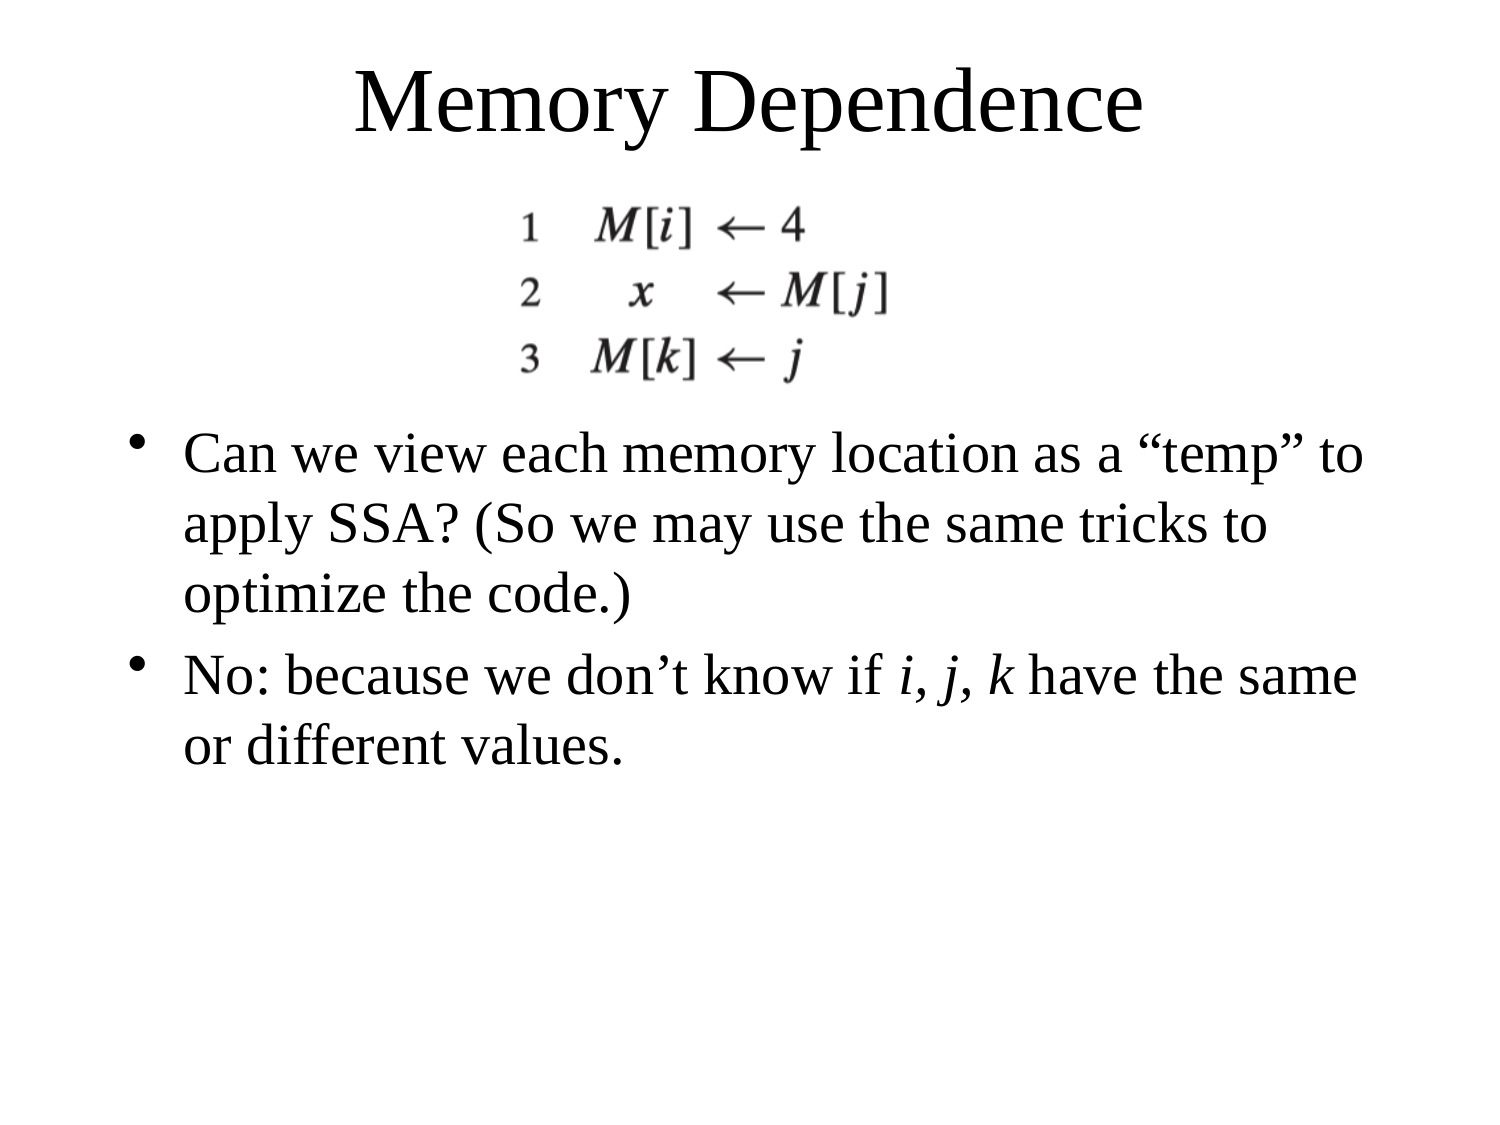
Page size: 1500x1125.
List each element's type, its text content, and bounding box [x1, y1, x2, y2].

picture [503, 187, 904, 391]
list Can we view each memory location as a “temp” to apply SSA? (So we may use the same tricks to optimize the code.) No: because we don’t know if i, j, k have the same or different values. [112, 406, 1388, 813]
title Memory Dependence [112, 51, 1388, 138]
